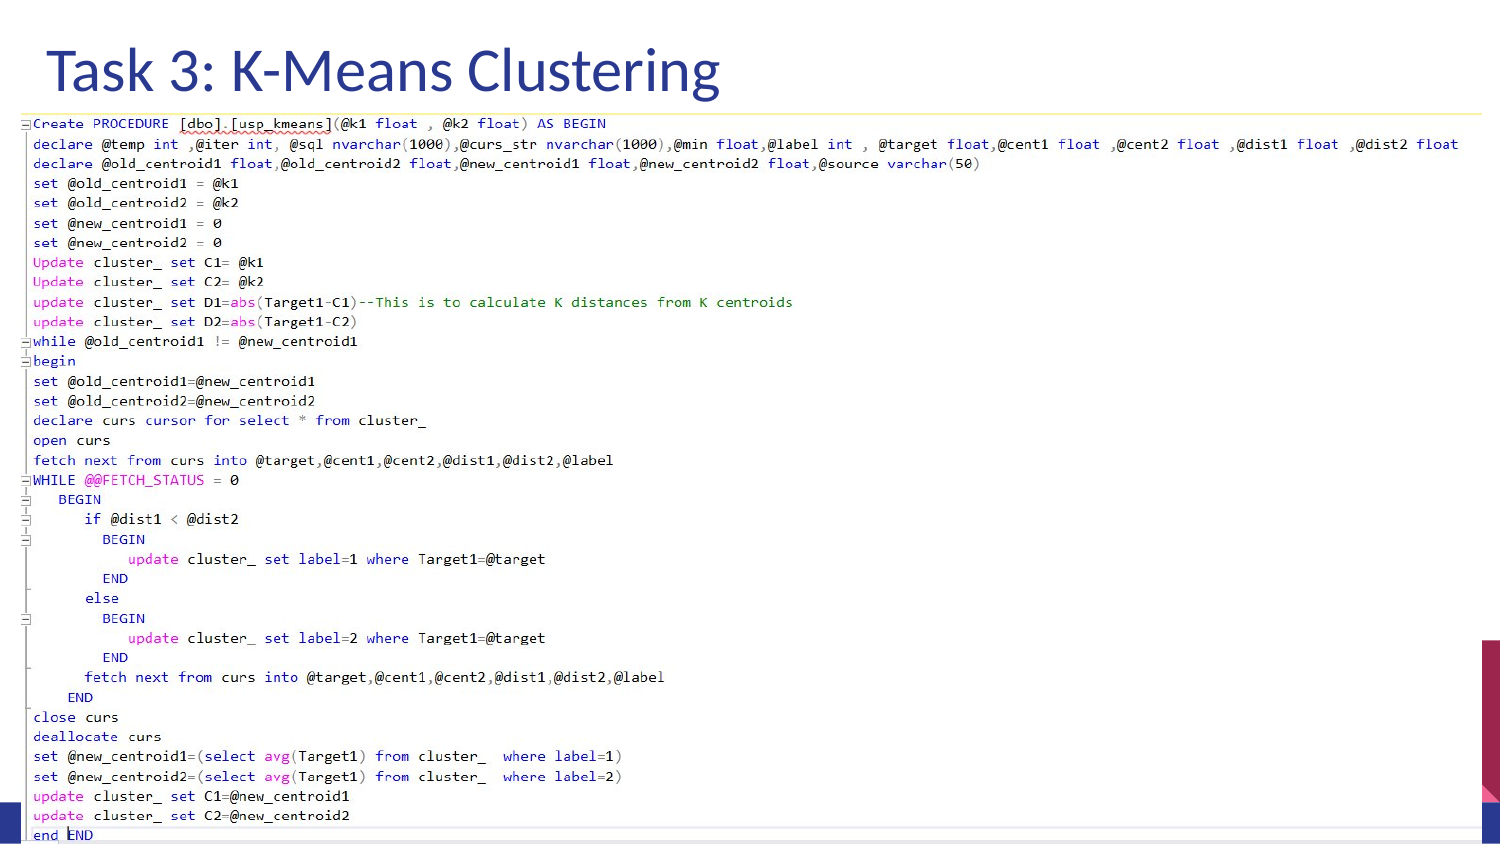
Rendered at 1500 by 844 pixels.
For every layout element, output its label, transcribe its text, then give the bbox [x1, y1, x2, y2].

title Task 3: K-Means Clustering [31, 14, 1429, 112]
picture [21, 113, 1483, 844]
